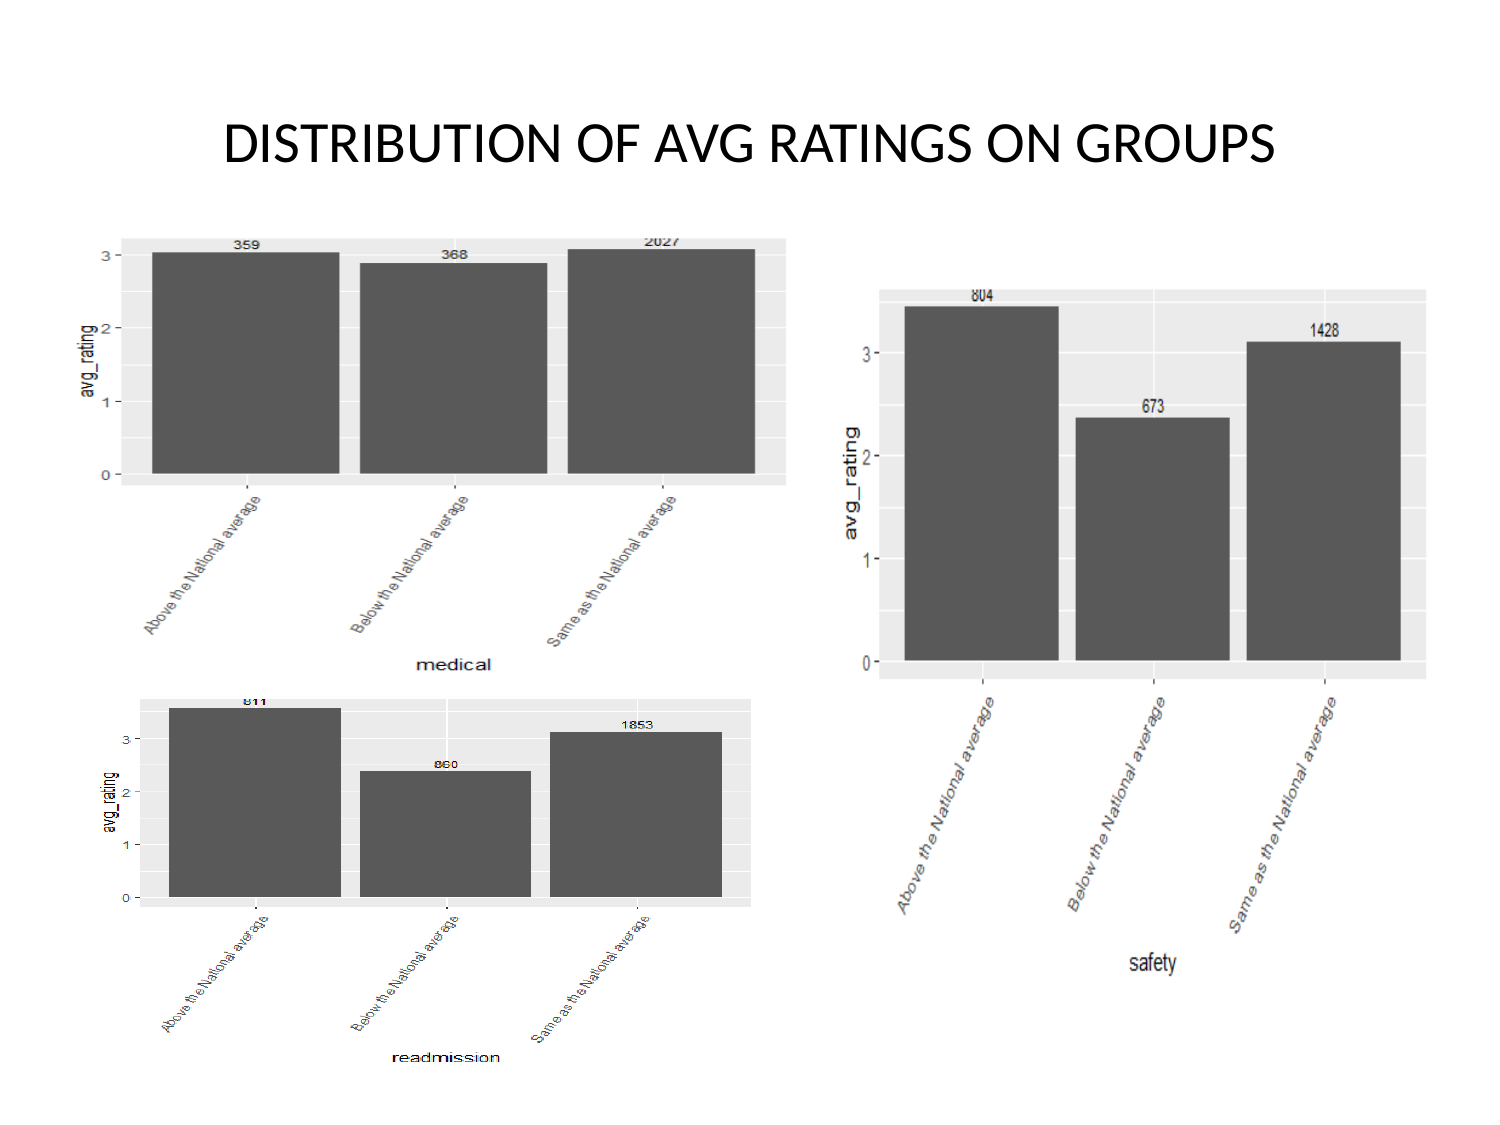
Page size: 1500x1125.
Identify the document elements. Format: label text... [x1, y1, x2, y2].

picture [88, 692, 763, 1071]
picture [832, 278, 1436, 988]
title DISTRIBUTION OF AVG RATINGS ON GROUPS [75, 45, 1425, 233]
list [64, 231, 798, 681]
